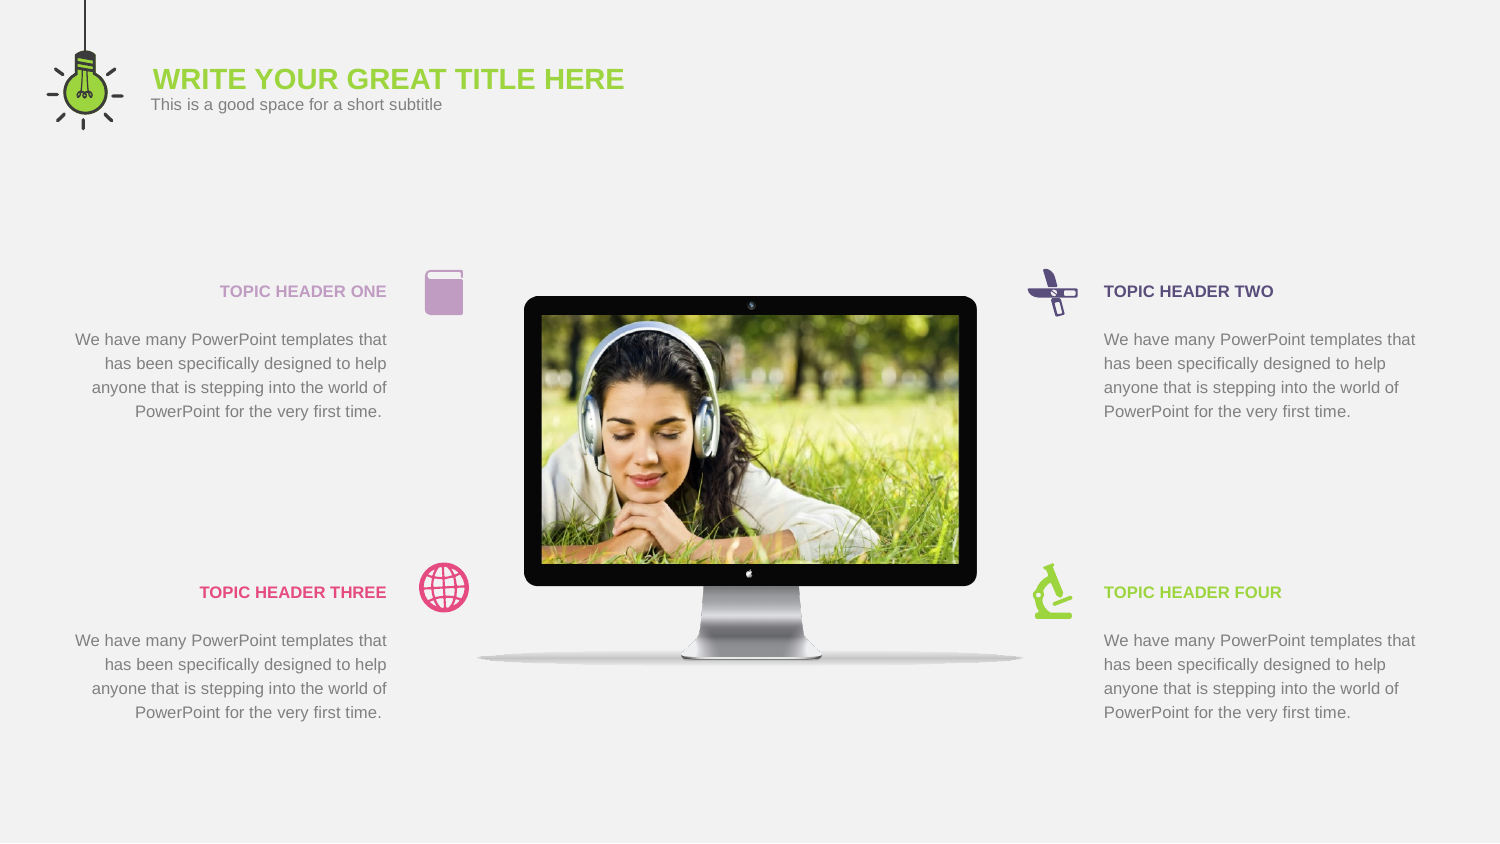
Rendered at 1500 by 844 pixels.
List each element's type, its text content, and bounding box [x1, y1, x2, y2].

text_box WRITE YOUR GREAT TITLE HERE [138, 52, 641, 103]
text_box This is a good space for a short subtitle [135, 86, 458, 122]
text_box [46, 0, 124, 131]
text_box TOPIC HEADER THREE We have many PowerPoint templates that has been specifically designed to help anyone that is stepping into the world of PowerPoint for the very first time. [68, 578, 388, 722]
text_box TOPIC HEADER TWO We have many PowerPoint templates that has been specifically designed to help anyone that is stepping into the world of PowerPoint for the very first time. [1103, 277, 1423, 421]
text_box TOPIC HEADER FOUR We have many PowerPoint templates that has been specifically designed to help anyone that is stepping into the world of PowerPoint for the very first time. [1103, 578, 1423, 722]
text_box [1027, 267, 1078, 317]
text_box [1032, 563, 1073, 619]
text_box [424, 269, 463, 316]
text_box TOPIC HEADER ONE We have many PowerPoint templates that has been specifically designed to help anyone that is stepping into the world of PowerPoint for the very first time. [68, 277, 388, 421]
text_box [419, 562, 469, 613]
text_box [475, 296, 1025, 667]
